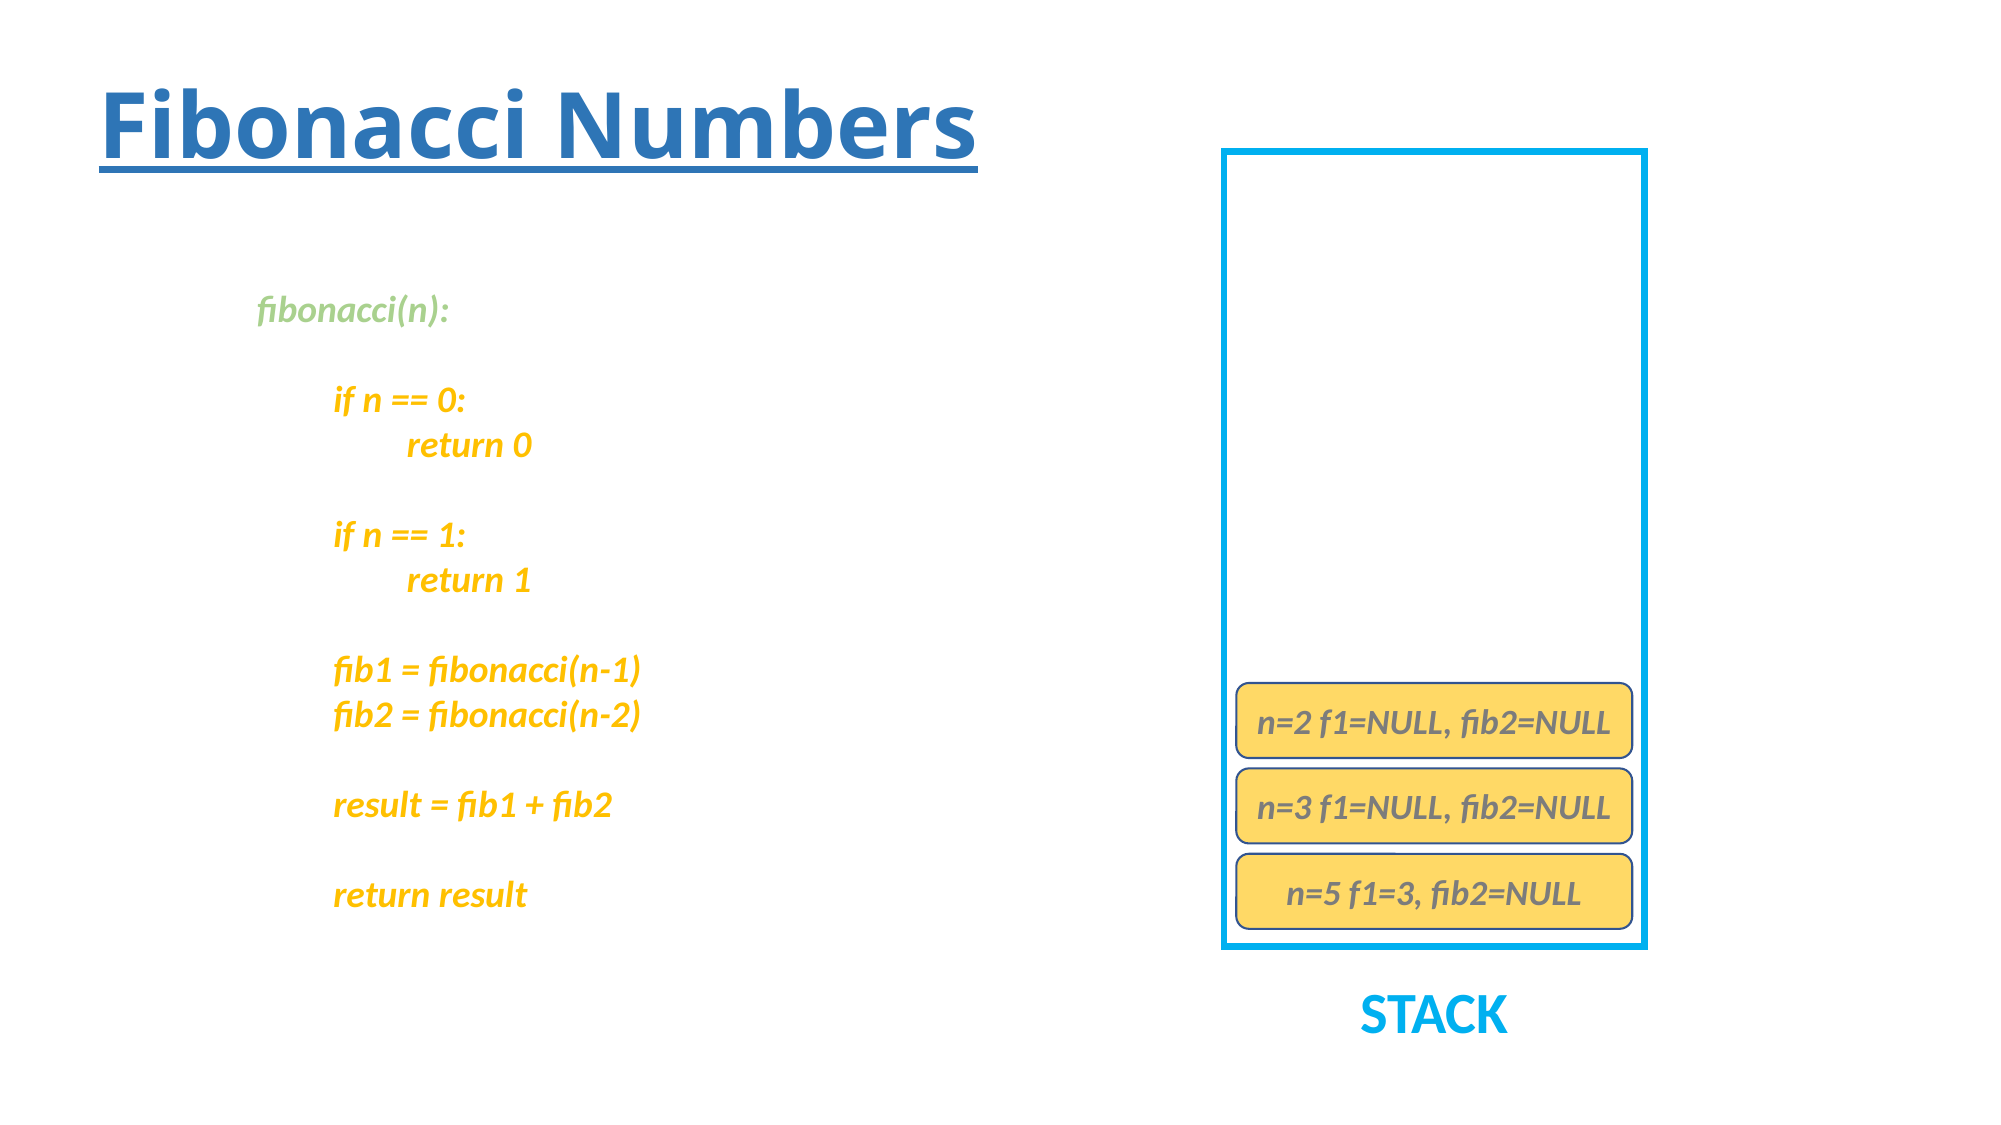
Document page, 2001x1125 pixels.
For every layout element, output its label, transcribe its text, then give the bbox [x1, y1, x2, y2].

text_box fibonacci(n): if n == 0: return 0 if n == 1: return 1 fib1 = fibonacci(n-1) fib2 = fibonacci(n-2) result = fib1 + fib2 return result [242, 277, 691, 923]
text_box n=5 f1=3, fib2=NULL [1235, 852, 1634, 930]
text_box n=3 f1=NULL, fib2=NULL [1235, 767, 1634, 845]
text_box [1223, 150, 1645, 948]
text_box n=2 f1=NULL, fib2=NULL [1235, 681, 1634, 760]
title Fibonacci Numbers [83, 20, 1809, 238]
text_box STACK [1329, 967, 1540, 1053]
